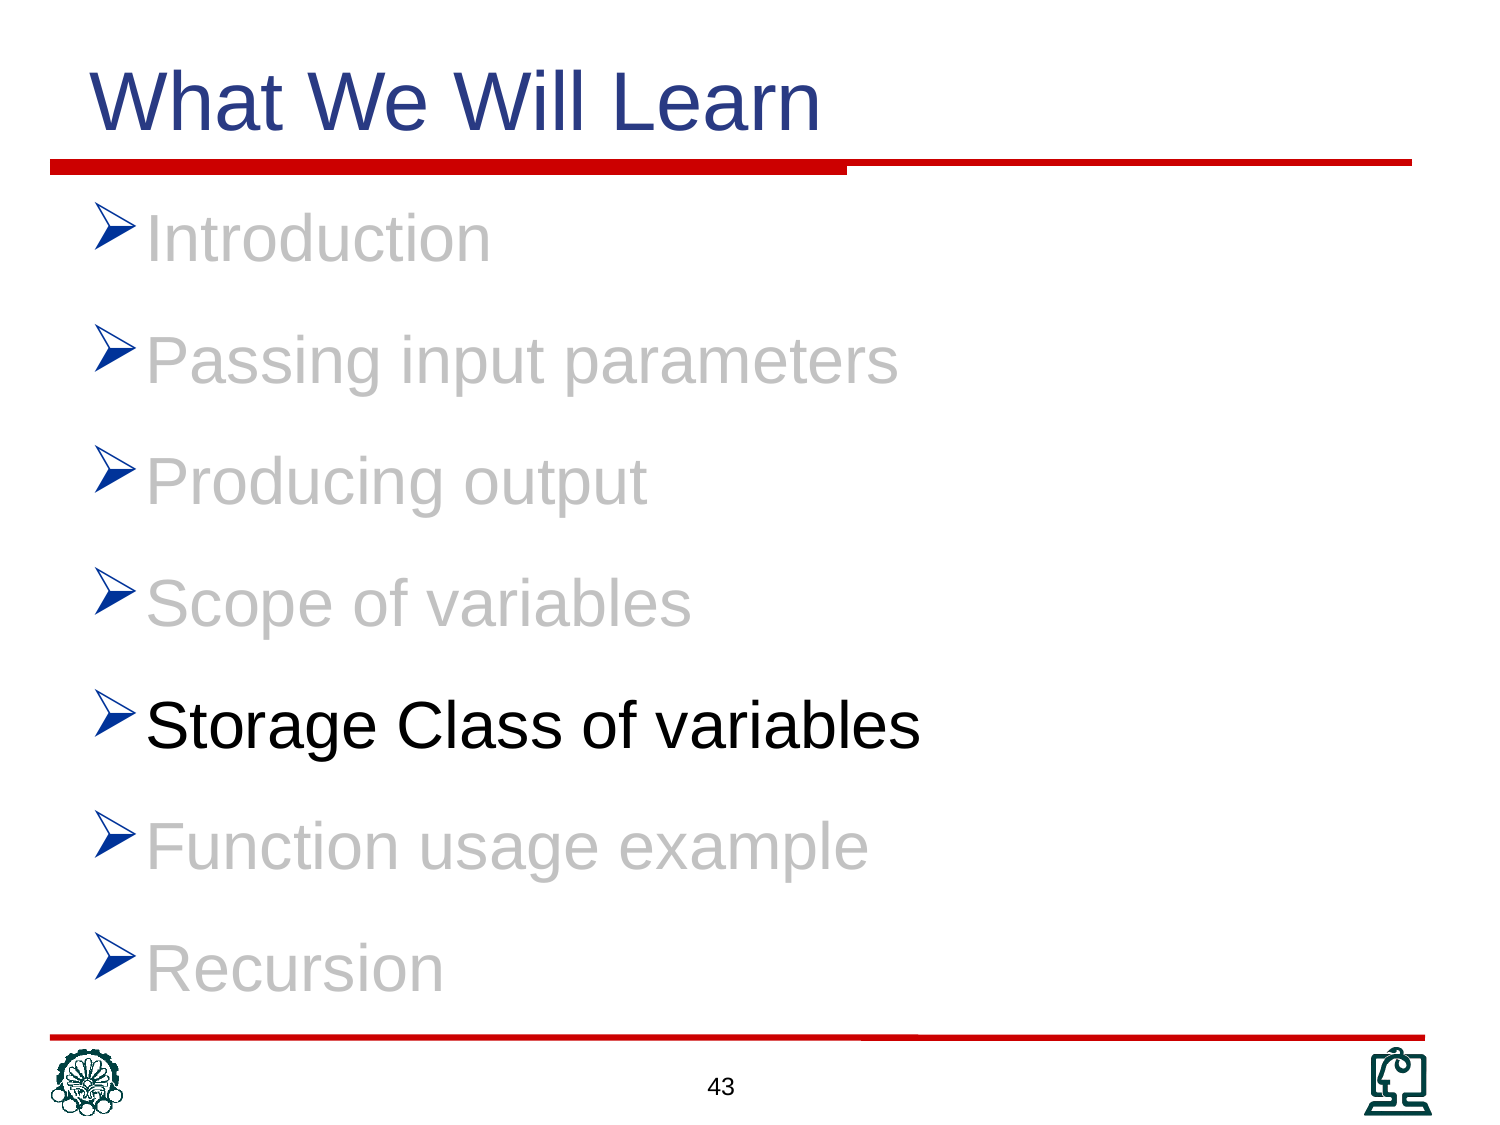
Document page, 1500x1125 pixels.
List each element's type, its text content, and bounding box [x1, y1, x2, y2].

picture [50, 1047, 125, 1118]
picture [1362, 1045, 1438, 1119]
text_box 43 [650, 1062, 750, 1103]
text_box Introduction Passing input parameters Producing output Scope of variables Storage Class of variables Function usage example Recursion [74, 187, 1425, 1025]
text_box What We Will Learn [74, 24, 1425, 155]
